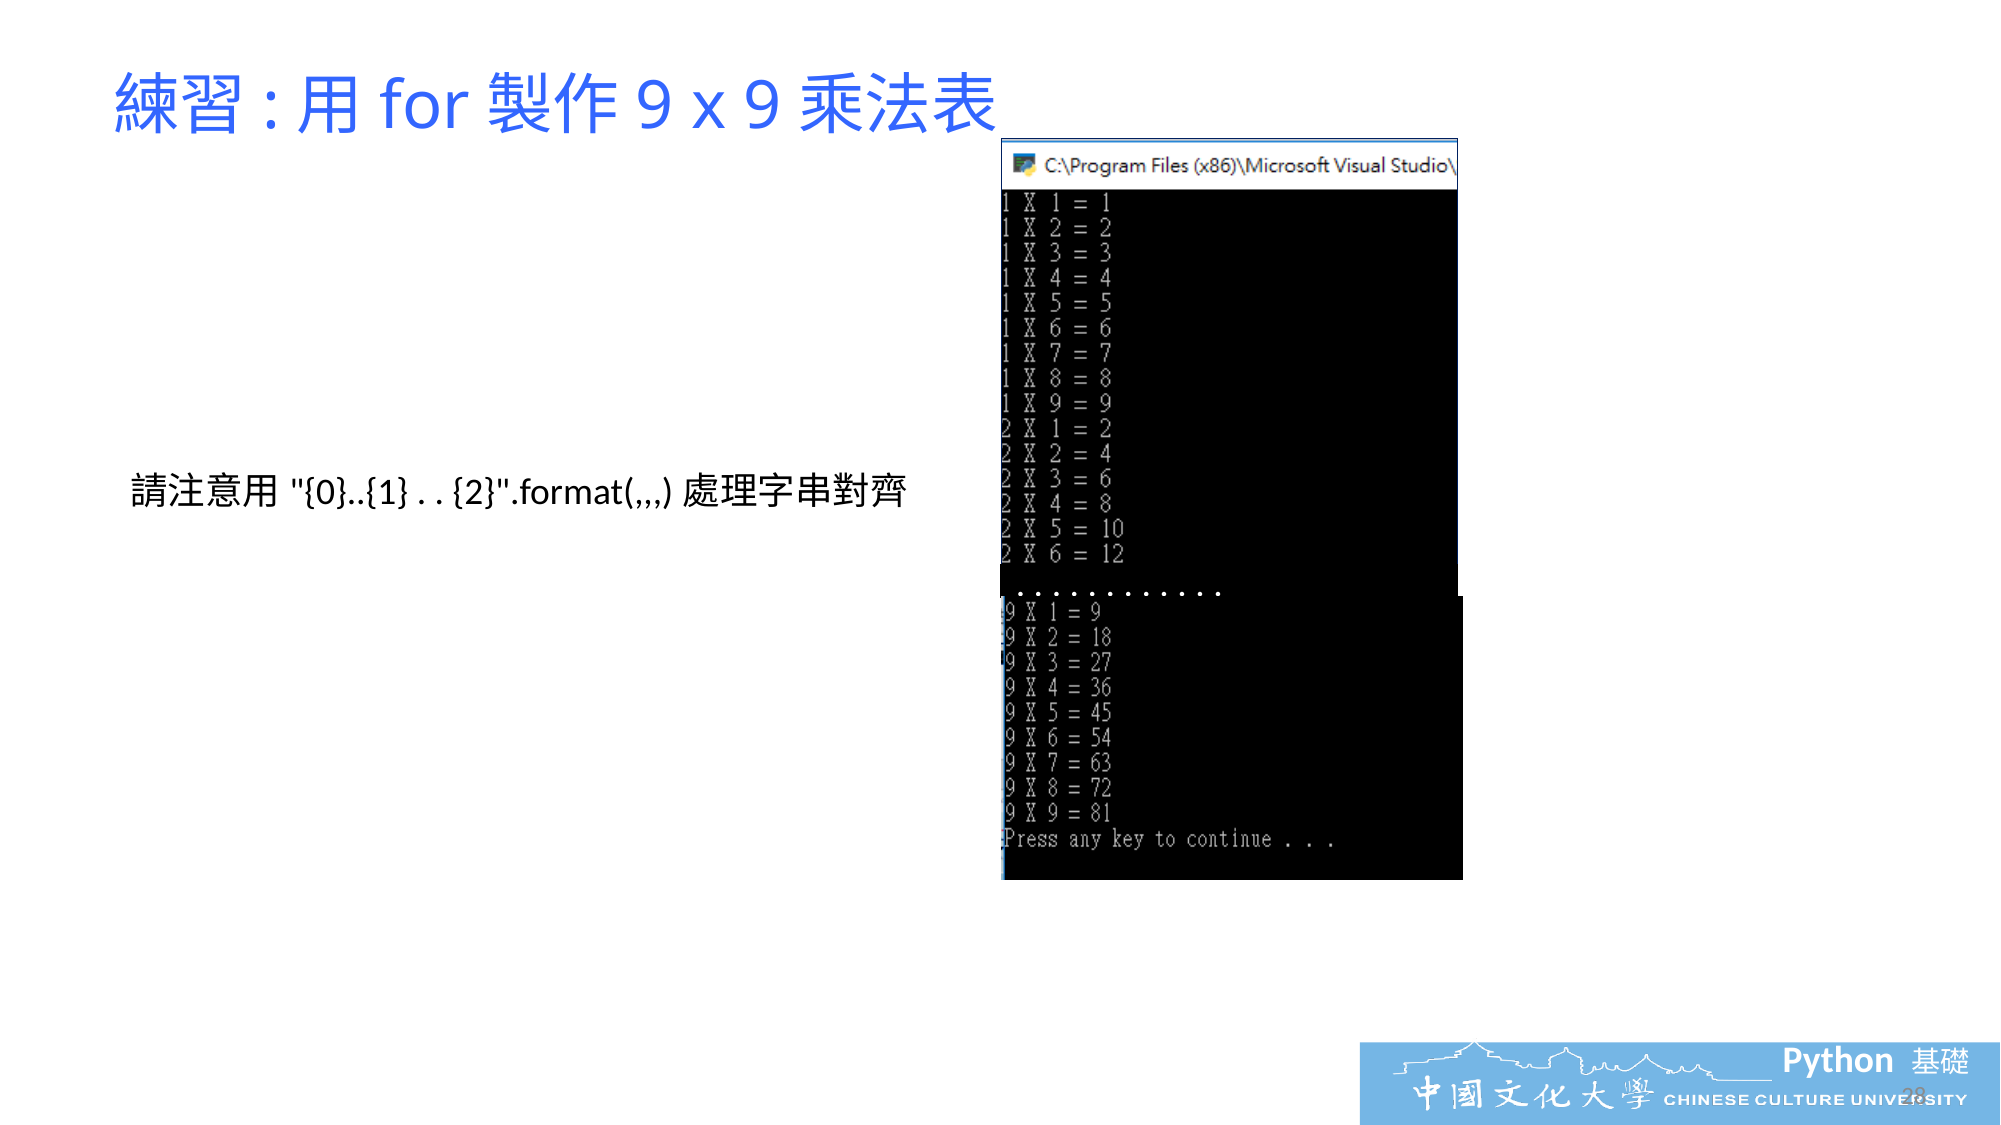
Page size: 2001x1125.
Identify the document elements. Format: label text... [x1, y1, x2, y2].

text_box 練習:用for製作9 x 9乘法表 [98, 40, 1511, 174]
picture [1881, 1057, 1887, 1065]
slide_number 28 [1491, 1065, 1942, 1125]
picture [1391, 1038, 1968, 1114]
picture [1789, 1051, 1796, 1060]
picture [1960, 1062, 1968, 1072]
text_box 請注意用"{0}..{1} . . {2}".format(,,,)處理字串對齊 [115, 459, 923, 520]
picture [1840, 1057, 1847, 1065]
picture [1859, 1057, 1867, 1065]
picture [1001, 596, 1463, 880]
picture [1001, 138, 1458, 566]
text_box . . . . . . . . . . . . [1000, 564, 1458, 598]
